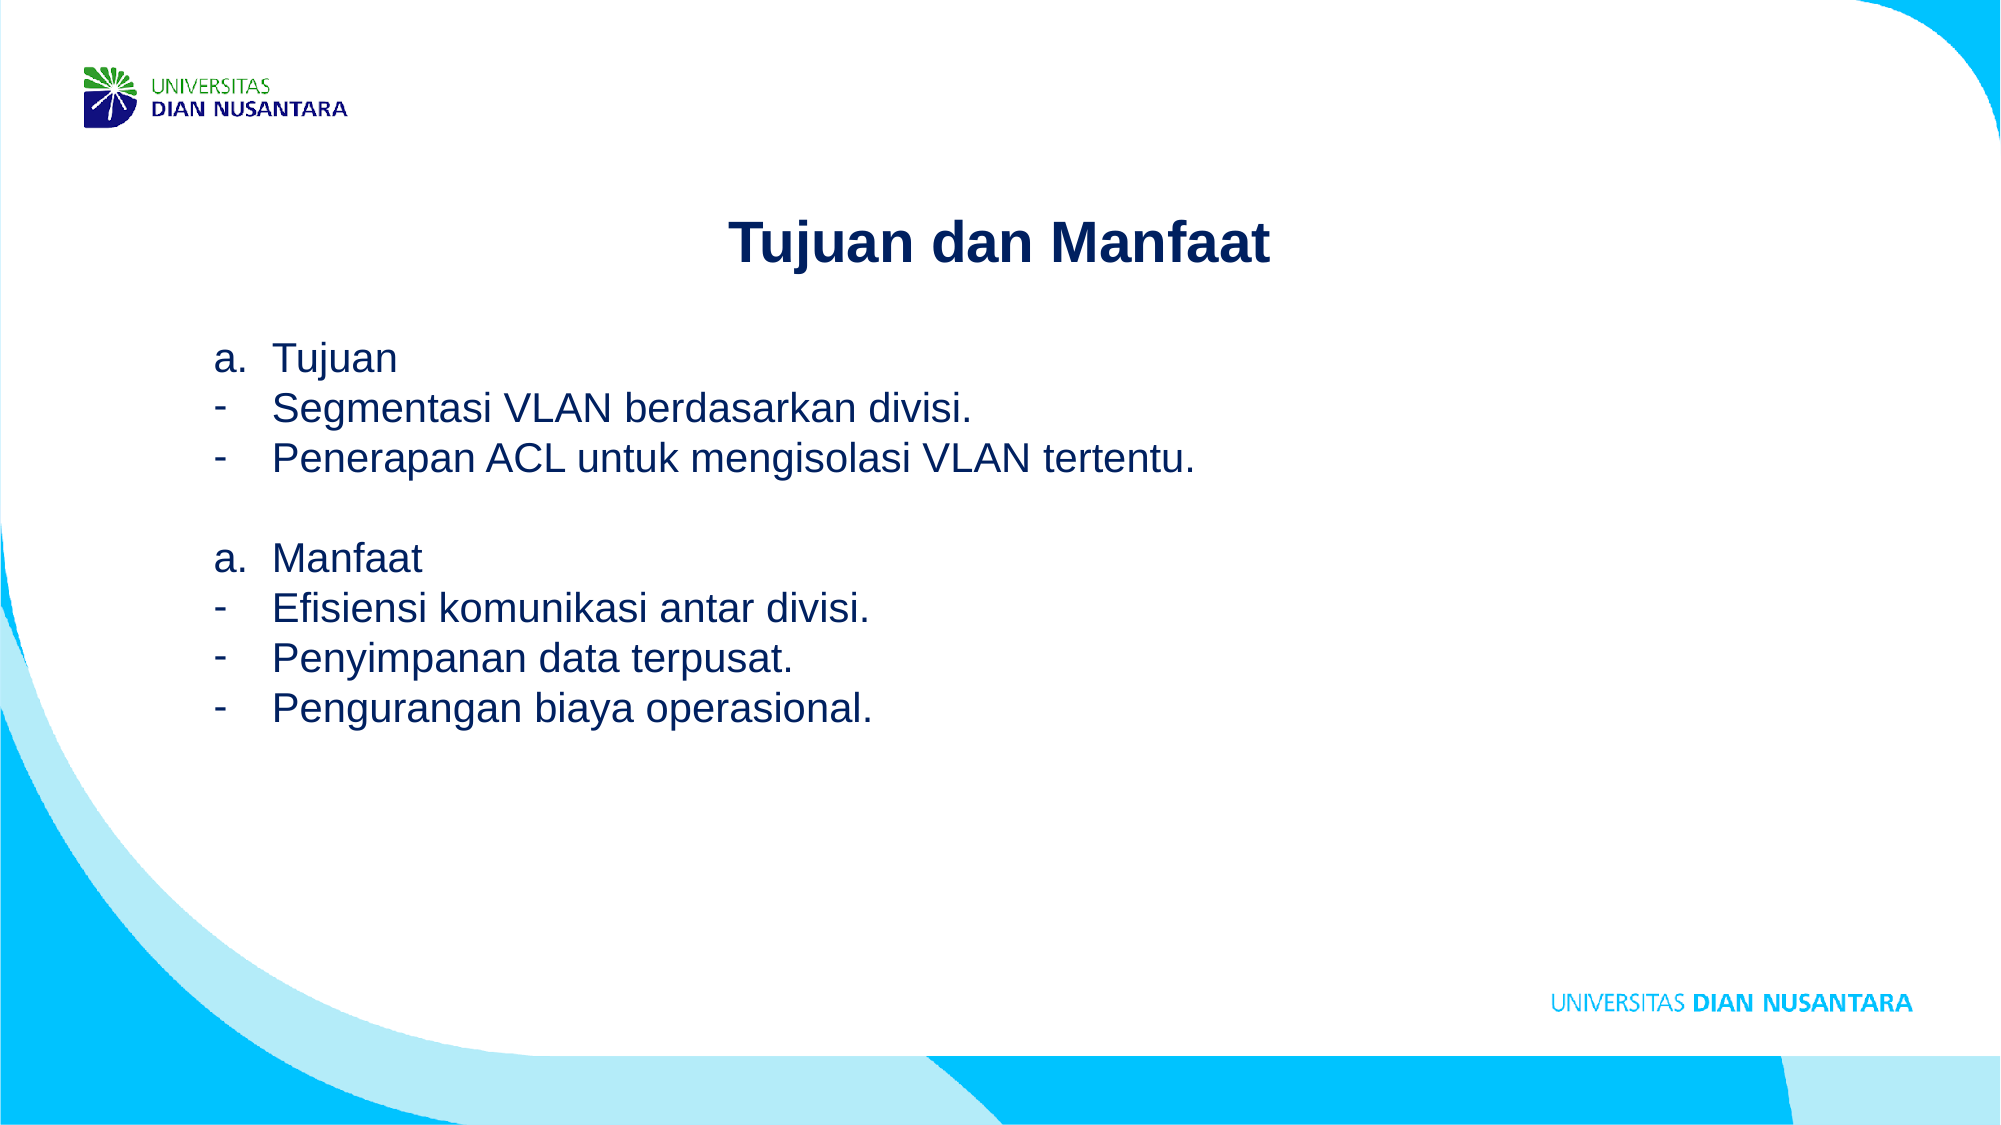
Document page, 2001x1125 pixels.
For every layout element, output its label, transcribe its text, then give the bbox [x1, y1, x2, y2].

text_box Tujuan dan Manfaat [385, 188, 1615, 283]
text_box Tujuan Segmentasi VLAN berdasarkan divisi. Penerapan ACL untuk mengisolasi VLAN tertentu. Manfaat Efisiensi komunikasi antar divisi. Penyimpanan data terpusat. Pengurangan biaya operasional. [181, 315, 1826, 935]
picture [0, 0, 2001, 1125]
